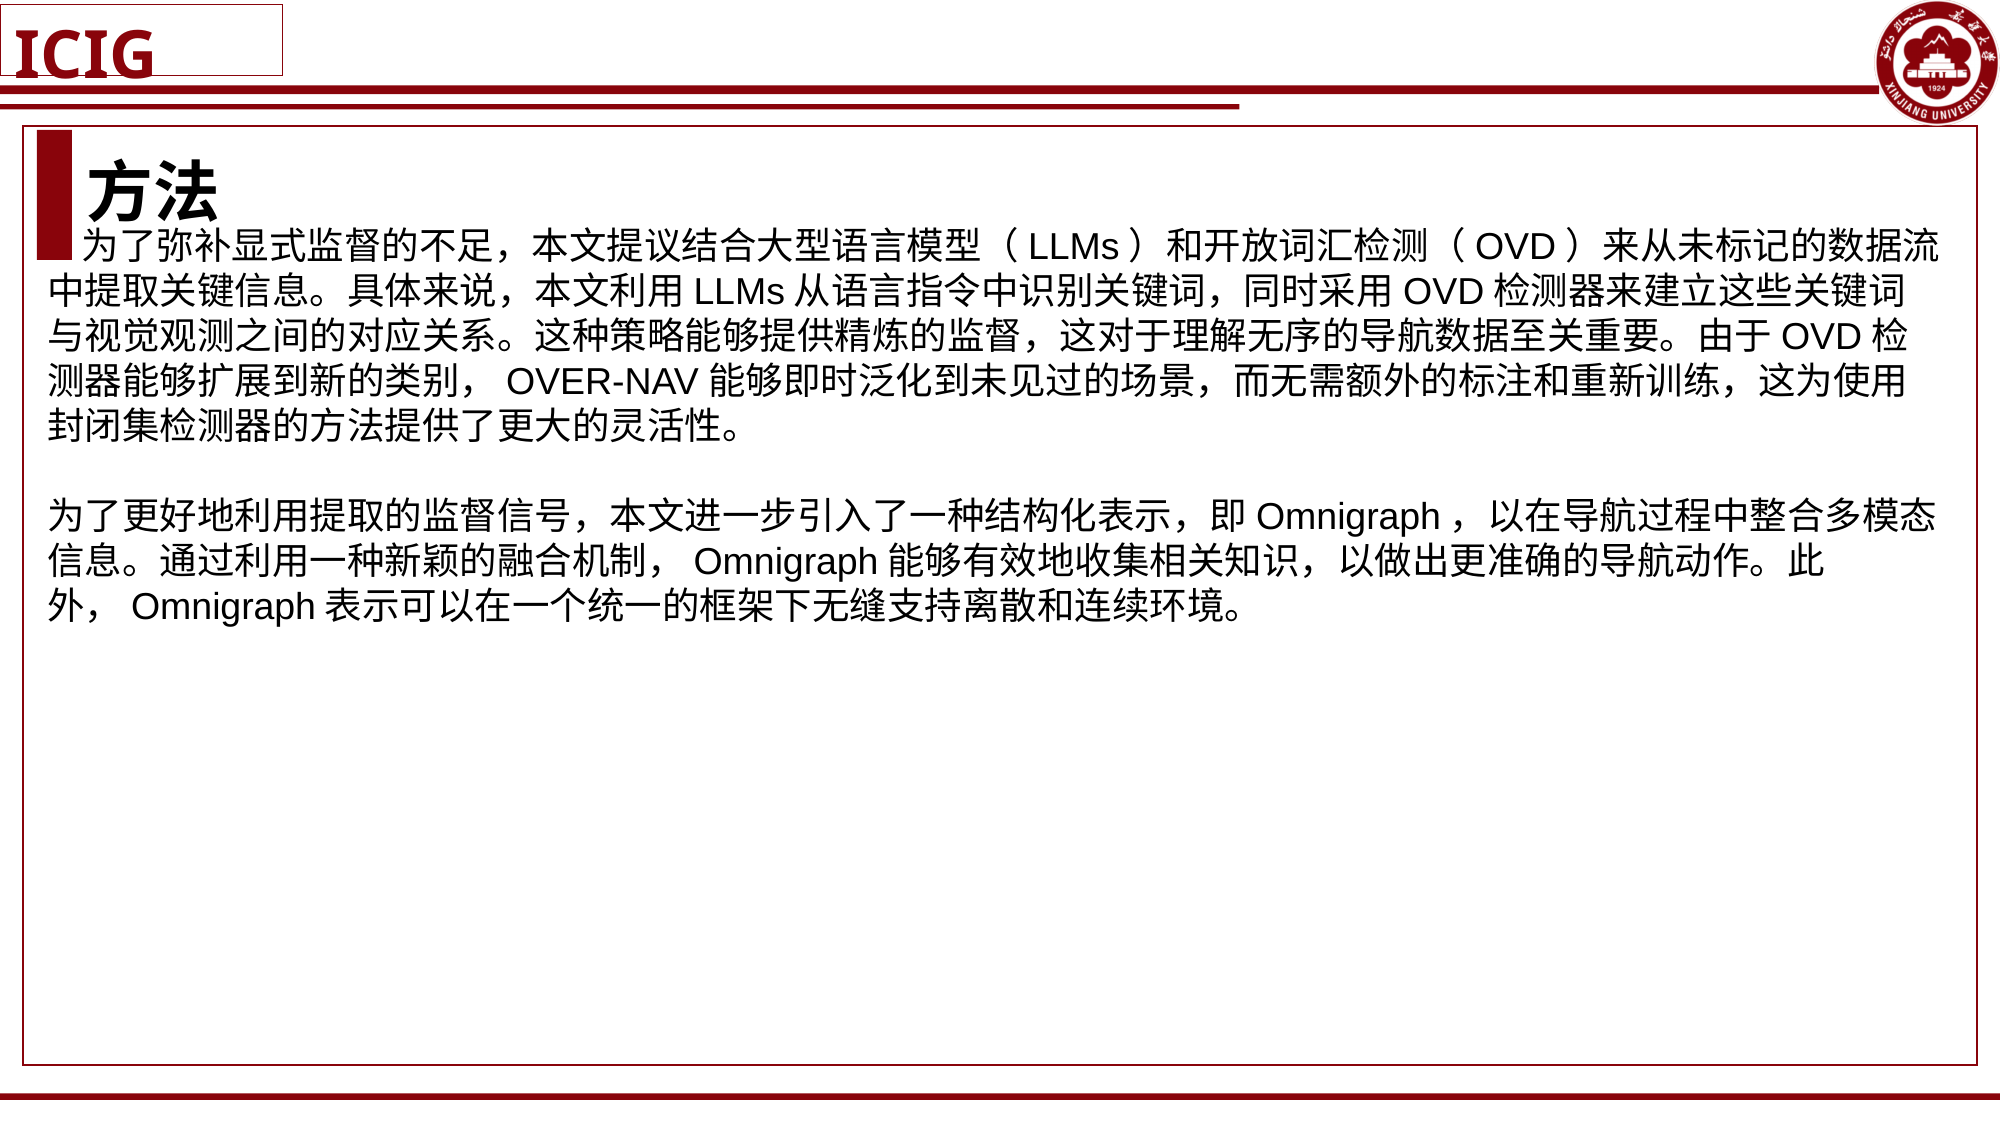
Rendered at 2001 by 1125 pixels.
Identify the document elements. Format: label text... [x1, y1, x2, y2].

text_box [0, 1093, 2000, 1100]
text_box 为了弥补显式监督的不足，本文提议结合大型语言模型（LLMs）和开放词汇检测（OVD）来从未标记的数据流中提取关键信息。具体来说，本文利用LLMs从语言指令中识别关键词，同时采用OVD检测器来建立这些关键词与视觉观测之间的对应关系。这种策略能够提供精炼的监督，这对于理解无序的导航数据至关重要。由于OVD检测器能够扩展到新的类别，OVER-NAV能够即时泛化到未见过的场景，而无需额外的标注和重新训练，这为使用封闭集检测器的方法提供了更大的灵活性。 为了更好地利用提取的监督信号，本文进一步引入了一种结构化表示，即Omnigraph，以在导航过程中整合多模态信息。通过利用一种新颖的融合机制，Omnigraph能够有效地收集相关知识，以做出更准确的导航动作。此外，Omnigraph表示可以在一个统一的框架下无缝支持离散和连续环境。 [32, 214, 1957, 1054]
text_box [0, 104, 1240, 110]
text_box [22, 125, 1978, 1066]
text_box ICIG [0, 4, 283, 76]
text_box [0, 85, 1874, 95]
text_box [36, 129, 73, 214]
picture [1874, 0, 2000, 126]
